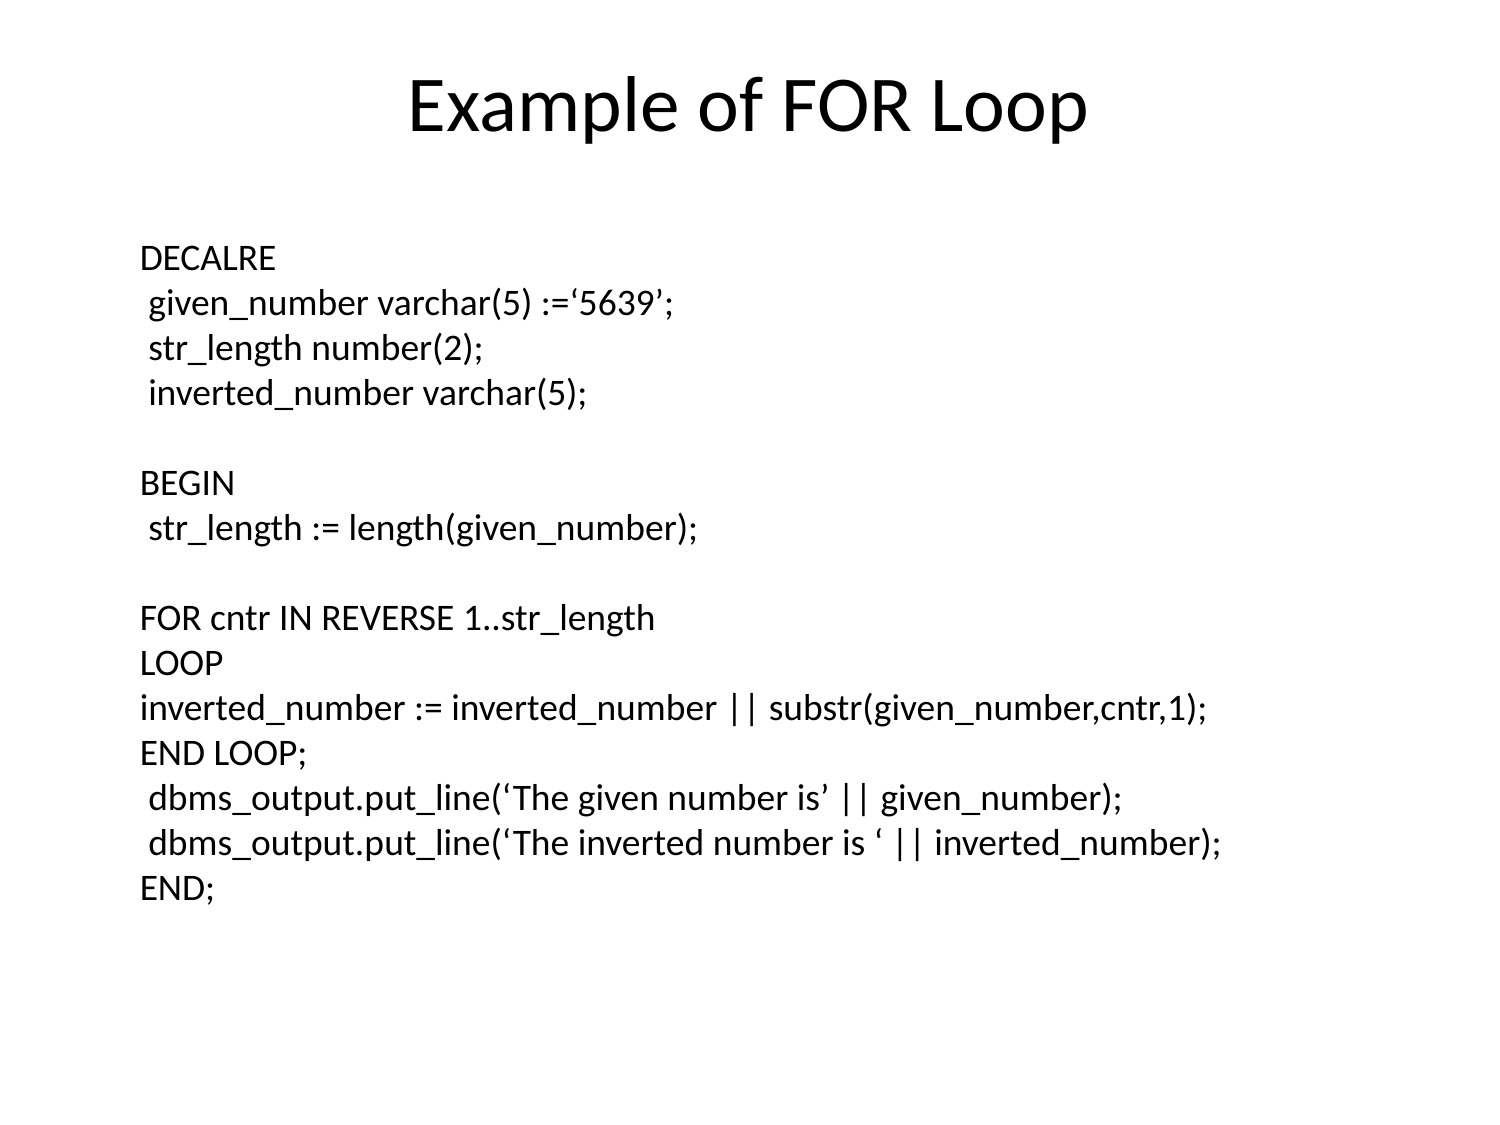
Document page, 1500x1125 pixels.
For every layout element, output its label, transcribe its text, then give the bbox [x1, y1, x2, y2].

text_box DECALRE given_number varchar(5) :=‘5639’; str_length number(2); inverted_number varchar(5); BEGIN str_length := length(given_number); FOR cntr IN REVERSE 1..str_length LOOP inverted_number := inverted_number || substr(given_number,cntr,1); END LOOP; dbms_output.put_line(‘The given number is’ || given_number); dbms_output.put_line(‘The inverted number is ‘ || inverted_number); END; [125, 225, 1385, 1013]
text_box Example of FOR Loop [26, 37, 1471, 162]
